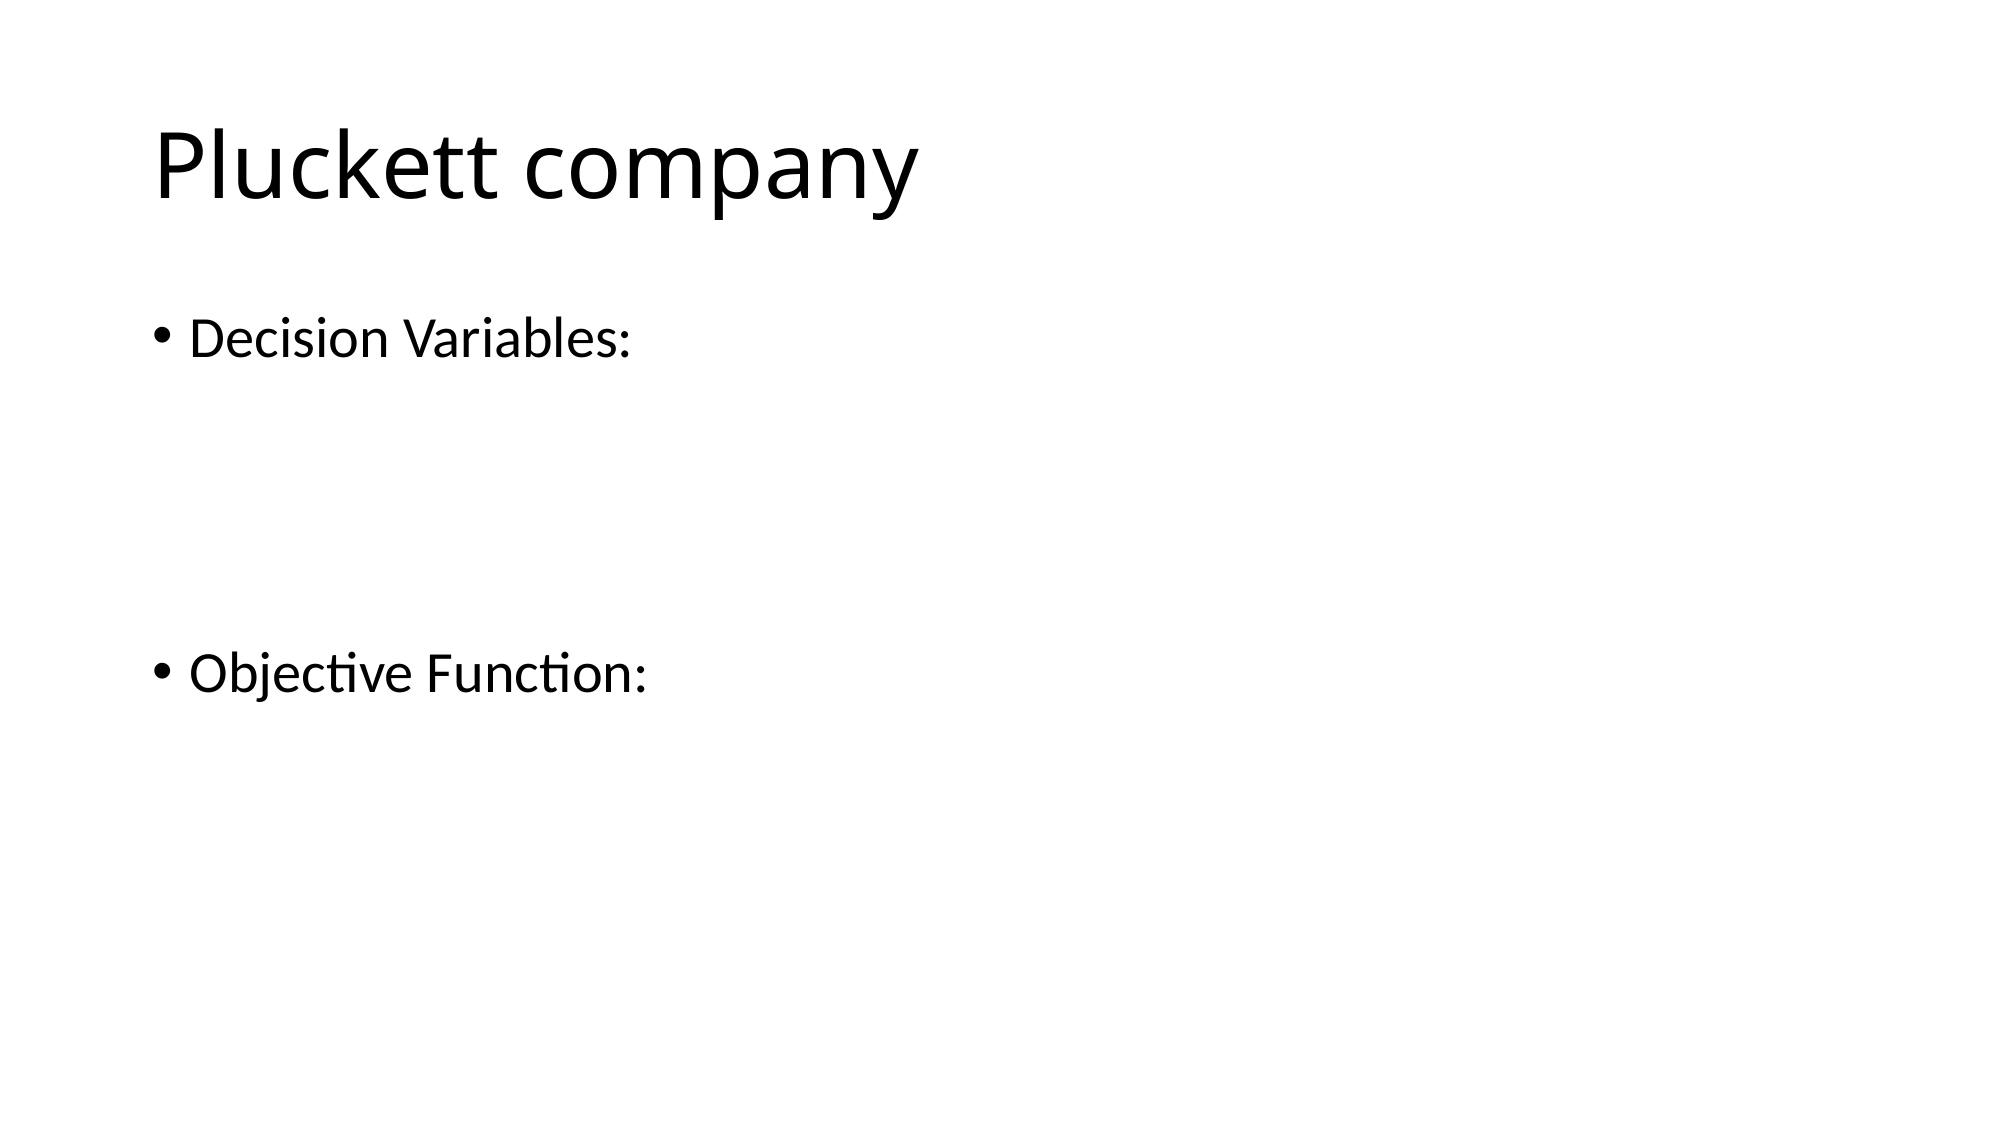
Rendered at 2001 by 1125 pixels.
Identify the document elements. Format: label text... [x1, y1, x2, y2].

title Pluckett company [137, 59, 1863, 278]
list Decision Variables: Objective Function: [137, 299, 1863, 1014]
